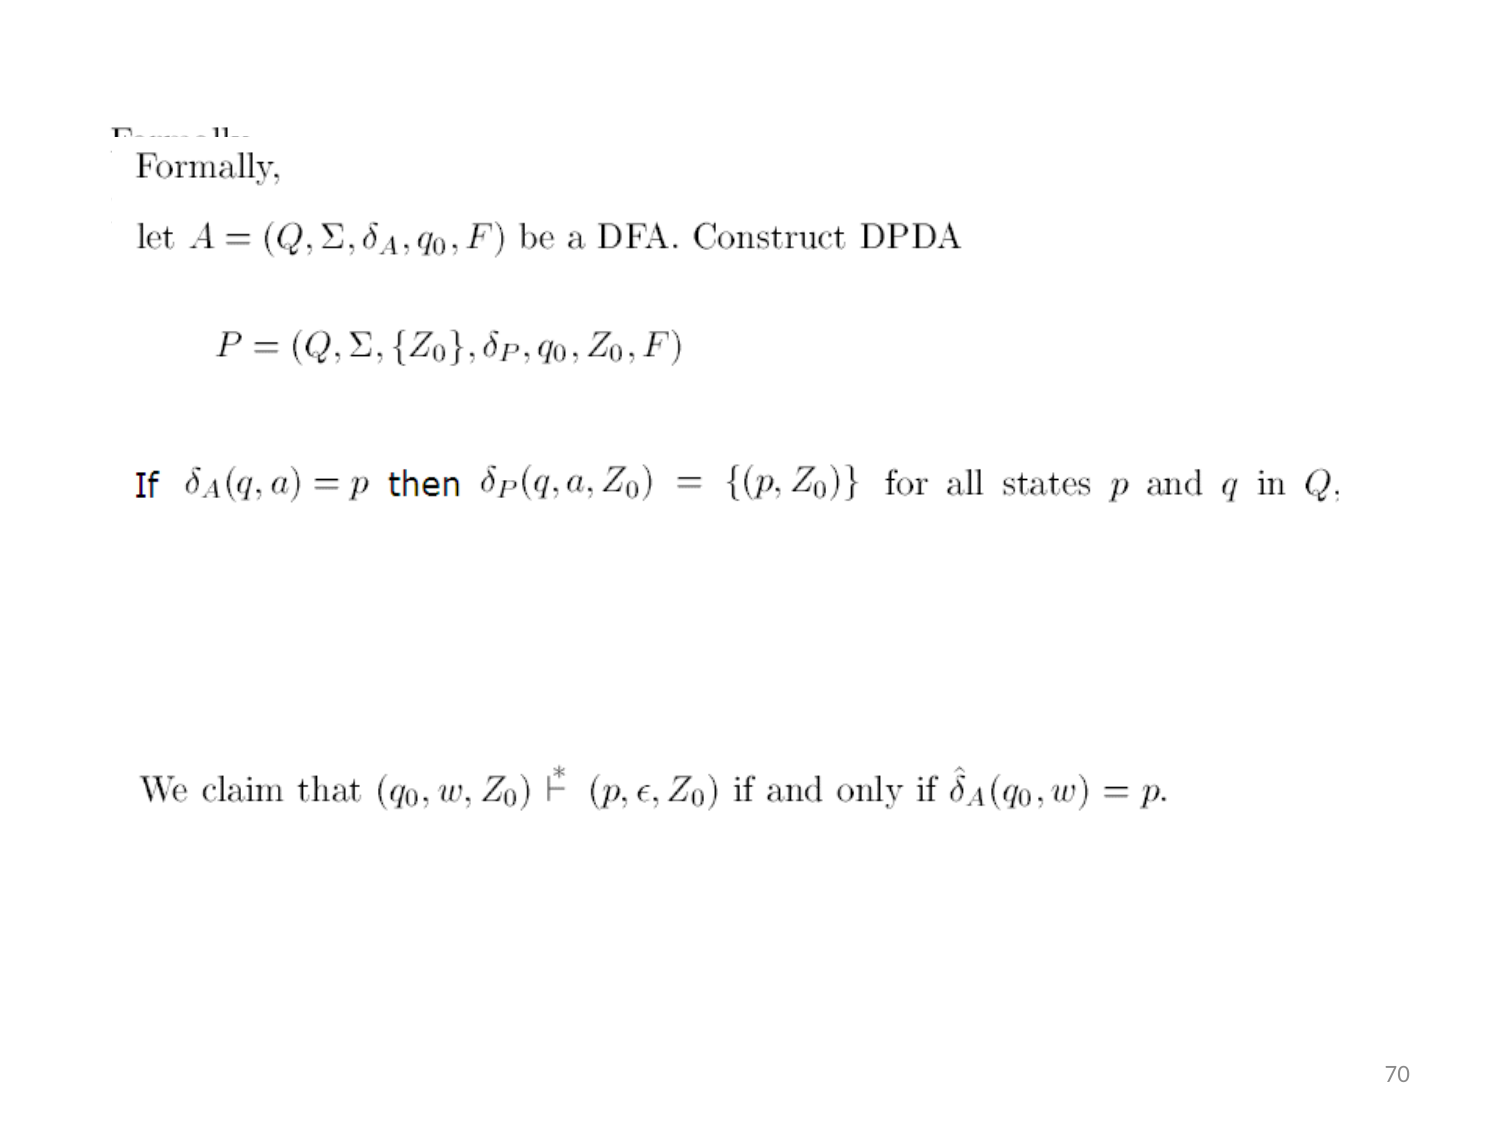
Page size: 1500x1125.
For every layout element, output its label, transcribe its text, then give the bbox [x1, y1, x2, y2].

picture [119, 749, 1195, 841]
picture [87, 112, 985, 388]
slide_number 70 [1074, 1042, 1425, 1103]
picture [113, 449, 1367, 540]
